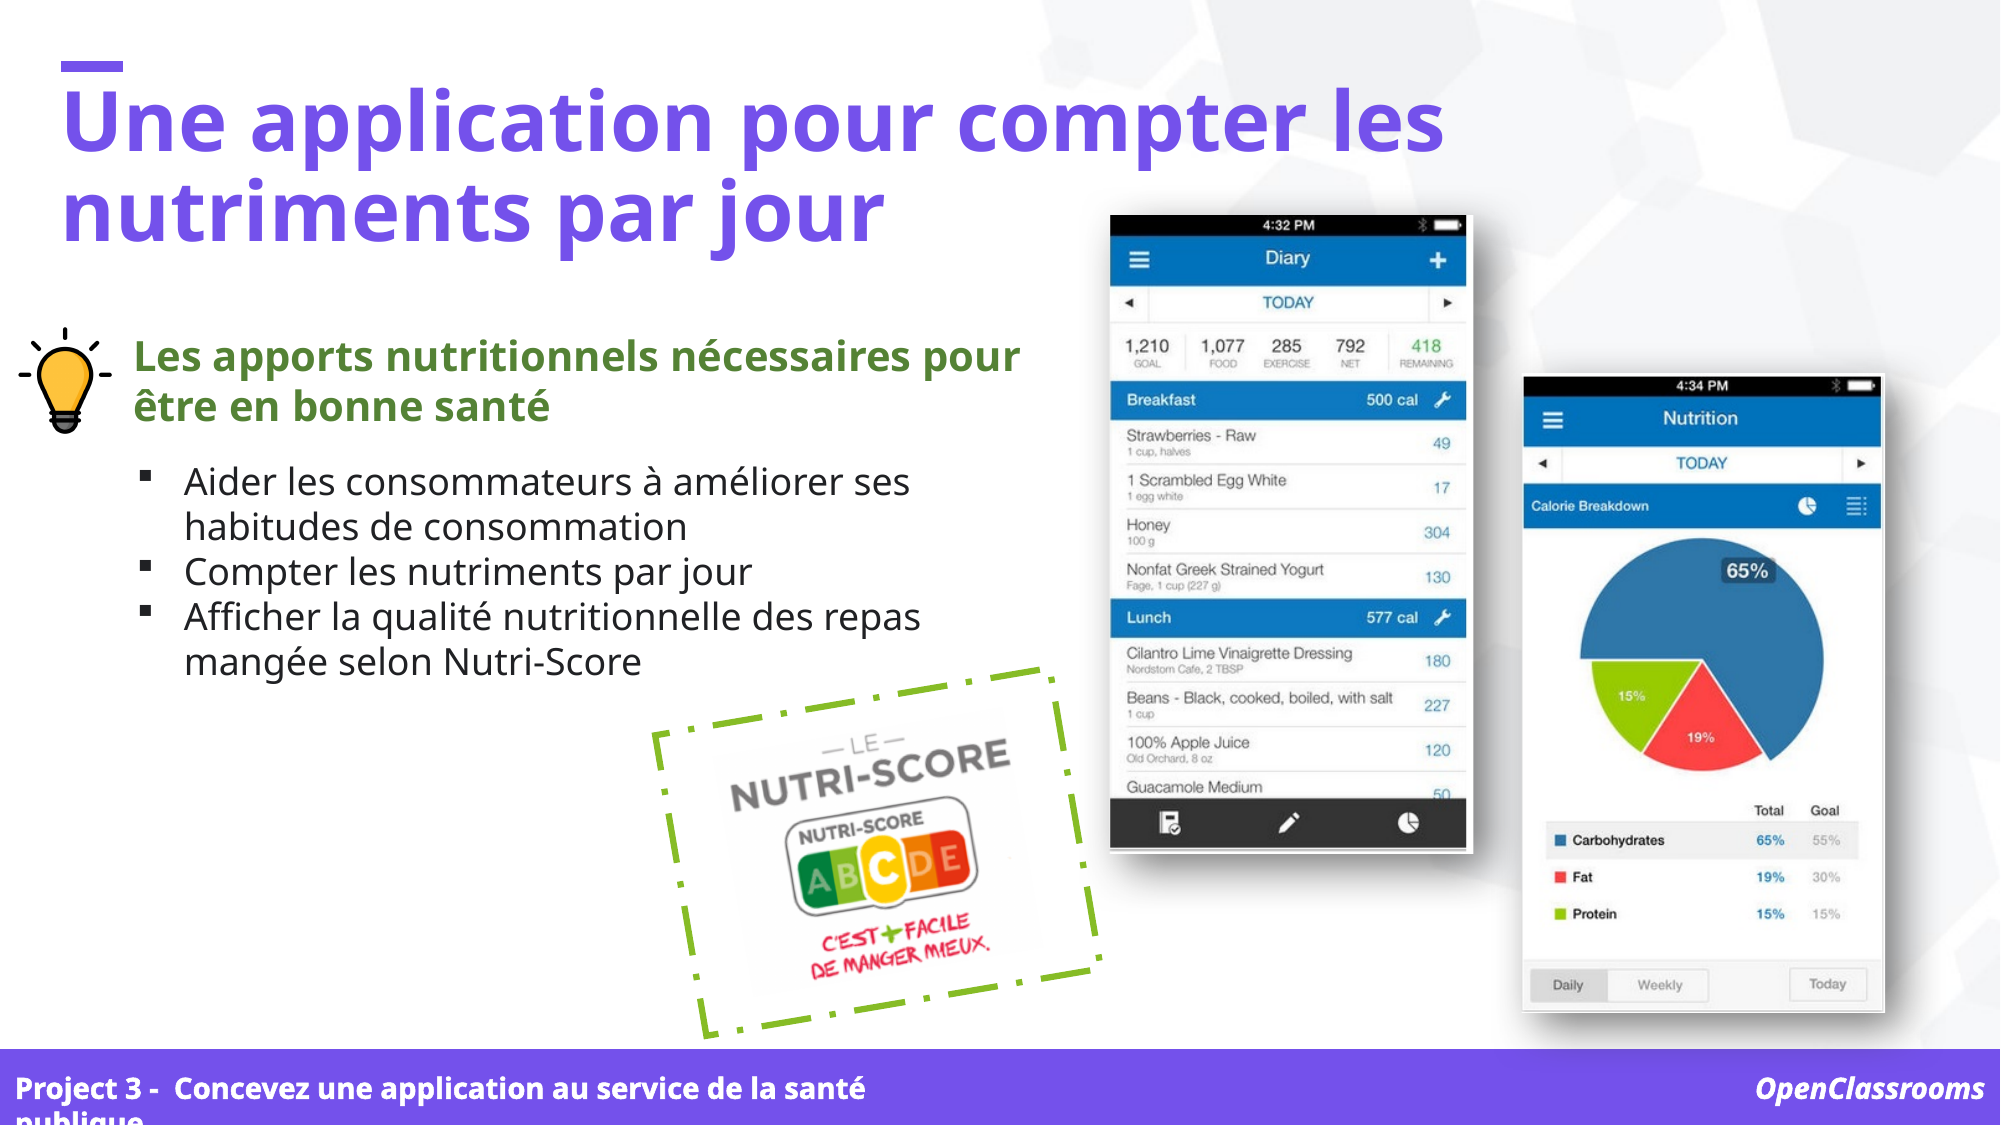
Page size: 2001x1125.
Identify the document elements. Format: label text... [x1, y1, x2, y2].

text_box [677, 699, 1079, 1005]
text_box [61, 61, 123, 72]
text_box OpenClassrooms [1729, 1062, 2000, 1112]
text_box Une application pour compter les nutriments par jour [45, 70, 1661, 268]
text_box Project 3 - Concevez une application au service de la santé publique [0, 1062, 929, 1125]
text_box Aider les consommateurs à améliorer ses habitudes de consommation Compter les nutriments par jour Afficher la qualité nutritionnelle des repas mangée selon Nutri-Score [122, 451, 1086, 691]
text_box Les apports nutritionnels nécessaires pour être en bonne santé [118, 322, 1109, 438]
picture [0, 0, 2001, 1125]
text_box [0, 1049, 2000, 1125]
